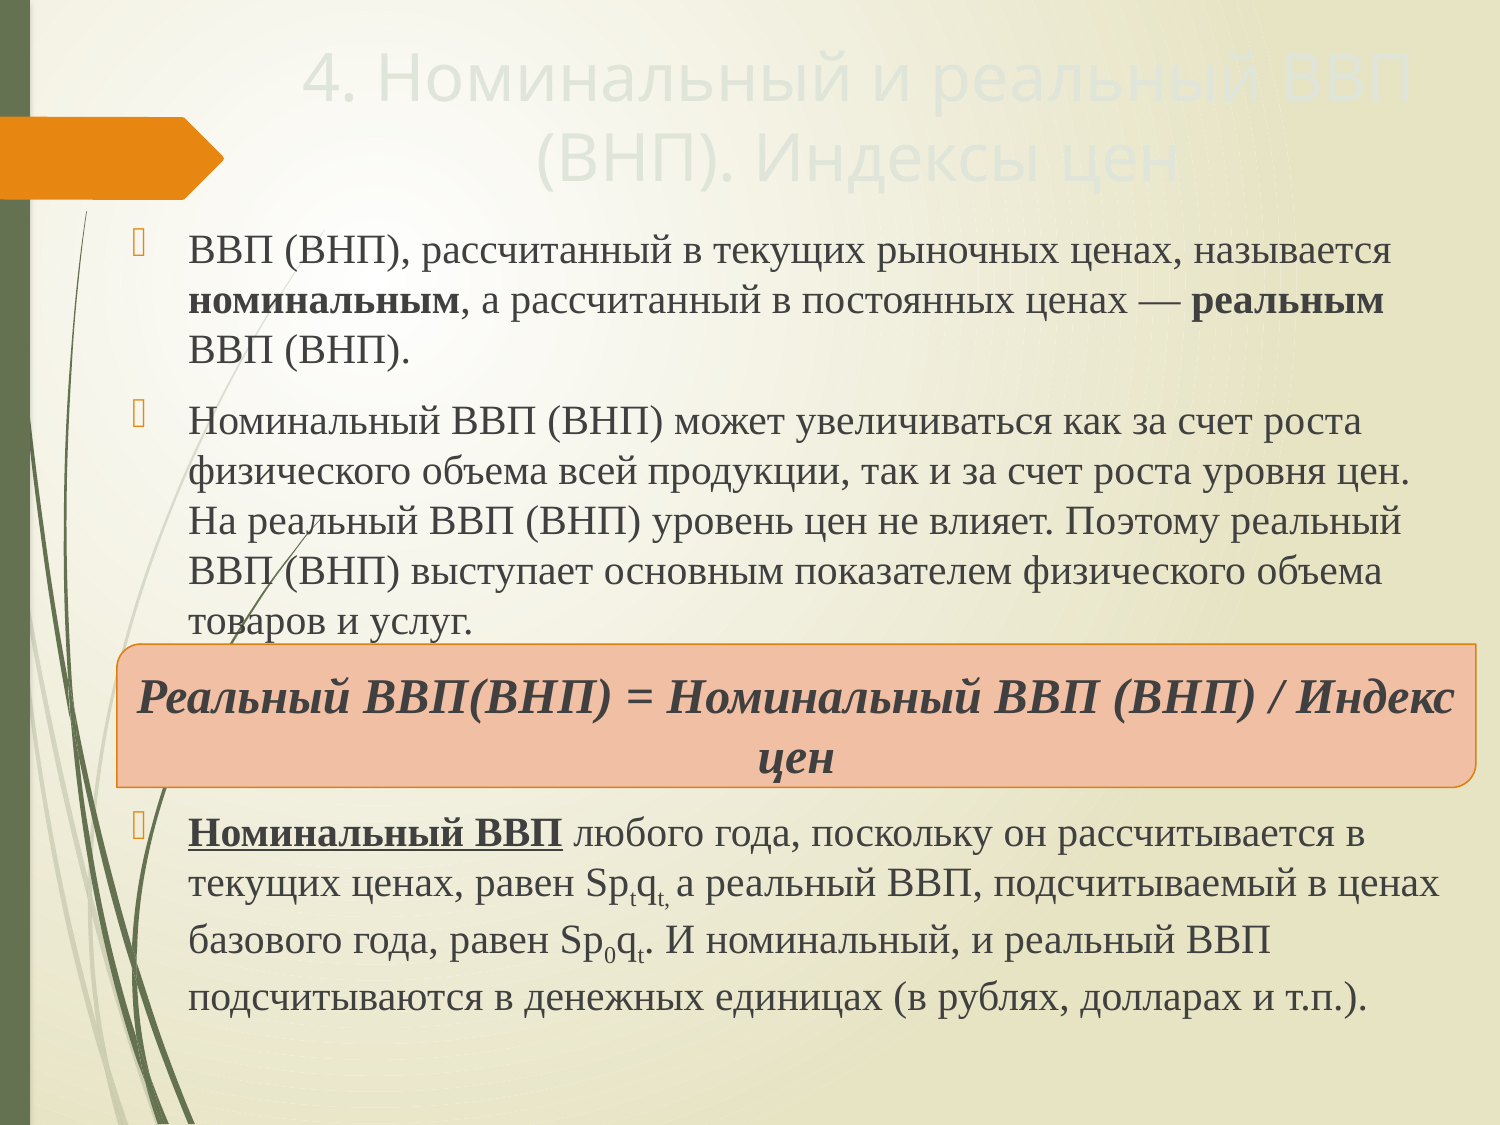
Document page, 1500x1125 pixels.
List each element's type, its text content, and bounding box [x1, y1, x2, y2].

title 4. Номинальный и реальный ВВП (ВНП). Индексы цен [242, 27, 1476, 213]
list ВВП (ВНП), рассчитанный в текущих рыночных ценах, называется номинальным, а рассчитанный в постоянных ценах — реальным ВВП (ВНП). Номинальный ВВП (ВНП) может увеличиваться как за счет роста физического объема всей продукции, так и за счет роста уровня цен. На реальный ВВП (ВНП) уровень цен не влияет. Поэтому реальный ВВП (ВНП) выступает основным показателем физического объема товаров и услуг. Реальный ВВП(ВНП) = Номинальный ВВП (ВНП) / Индекс цен Номинальный ВВП любого года, поскольку он рассчитывается в текущих ценах, равен Sptqt, а реальный ВВП, подсчитываемый в ценах базового года, равен Sp0qt. И номинальный, и реальный ВВП подсчитываются в денежных единицах (в рублях, долларах и т.п.). [116, 213, 1476, 1106]
